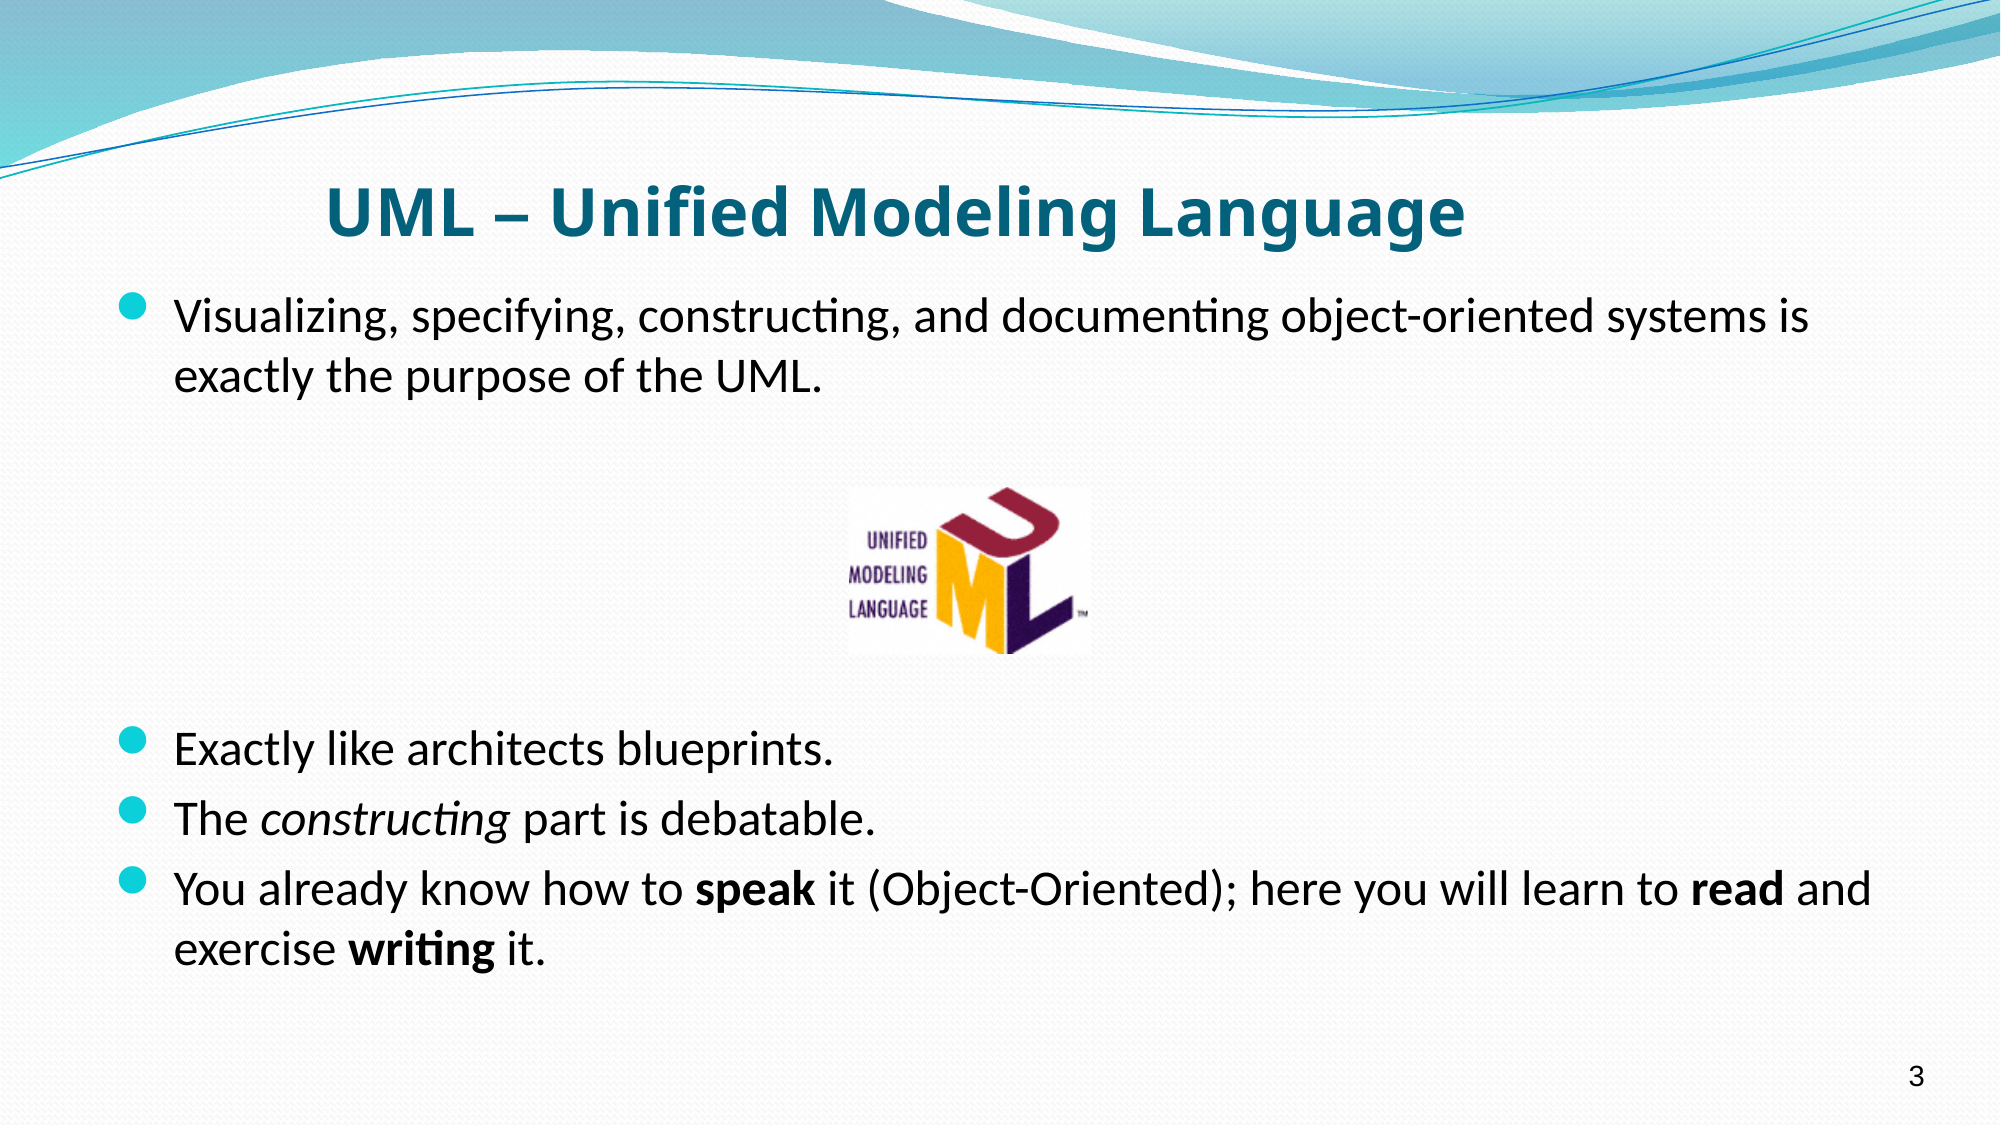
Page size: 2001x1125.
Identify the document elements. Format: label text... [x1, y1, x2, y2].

picture [849, 487, 1091, 654]
list Visualizing, specifying, constructing, and documenting object-oriented systems is exactly the purpose of the UML. Exactly like architects blueprints. The constructing part is debatable. You already know how to speak it (Object-Oriented); here you will learn to read and exercise writing it. [99, 275, 1900, 1038]
title UML – Unified Modeling Language [324, 115, 1675, 250]
slide_number 3 [1833, 1050, 2000, 1088]
list Elements Object Name Attributes Links Name Type Association Aggregation Composition [842, 488, 1097, 667]
